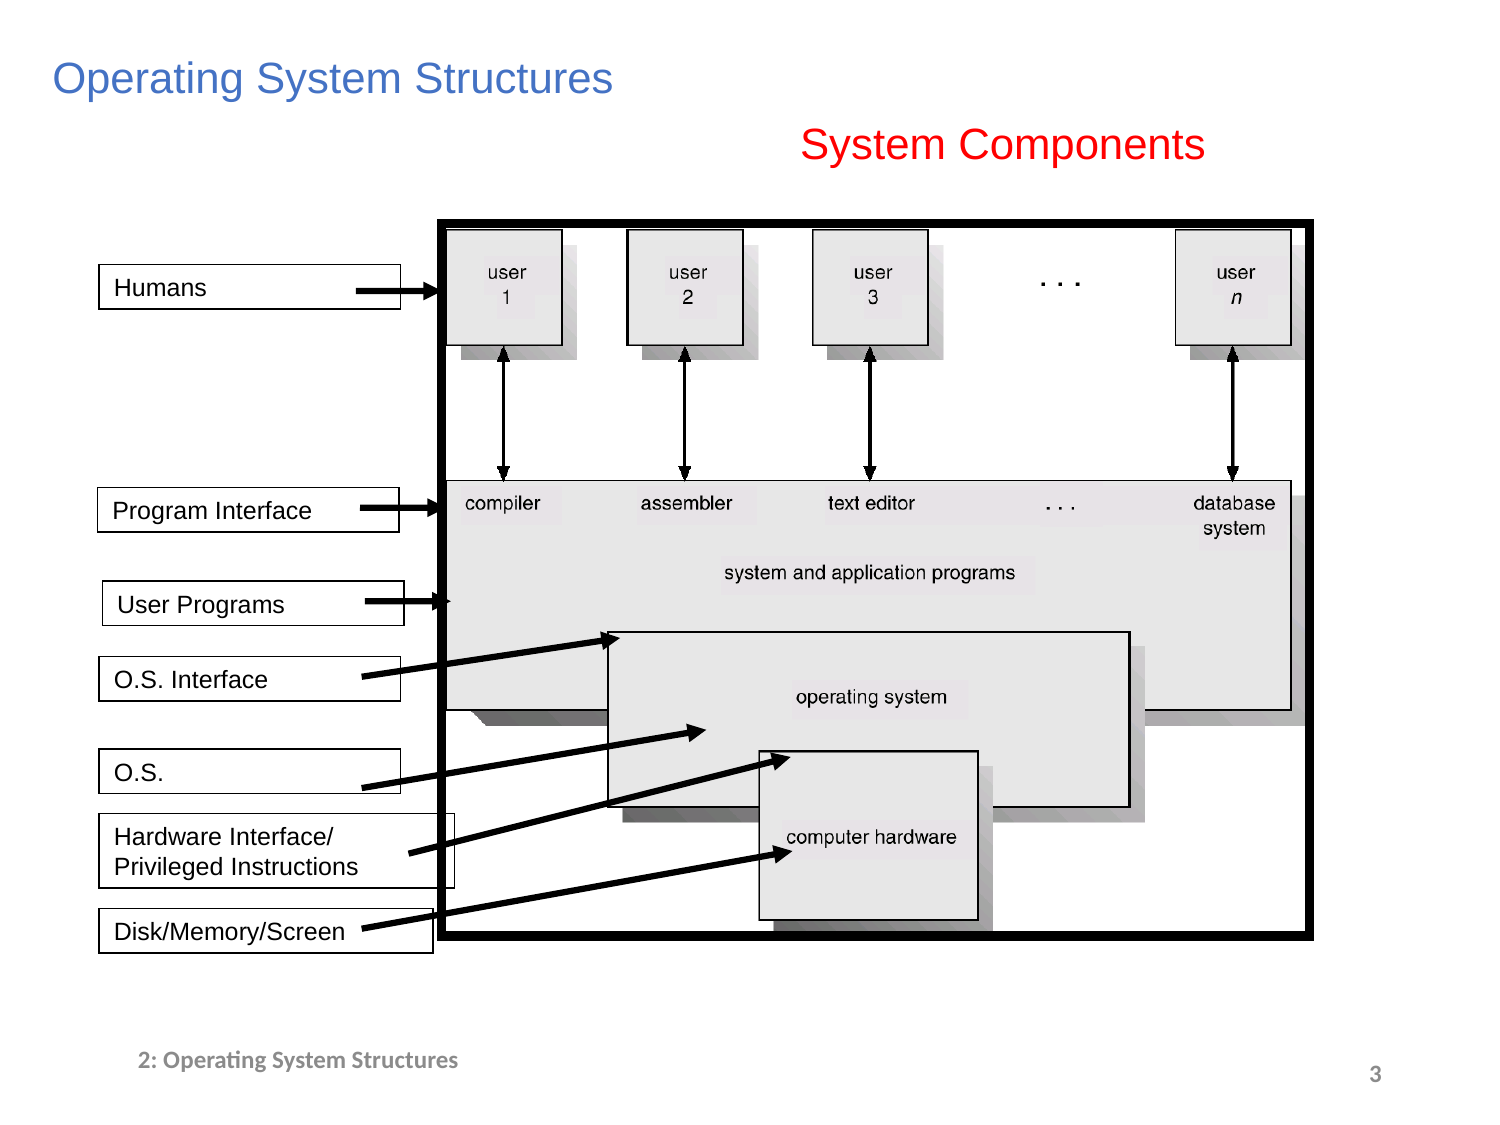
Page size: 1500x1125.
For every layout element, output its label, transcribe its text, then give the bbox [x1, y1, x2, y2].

text_box Program Interface [97, 487, 399, 532]
text_box [359, 501, 445, 514]
picture [445, 228, 1305, 932]
footer 2: Operating System Structures [45, 1035, 552, 1081]
text_box Hardware Interface/ Privileged Instructions [99, 813, 445, 889]
text_box [355, 284, 443, 298]
title Operating System Structures [37, 36, 1331, 122]
text_box O.S. [99, 748, 401, 794]
text_box Disk/Memory/Screen [99, 908, 433, 954]
text_box System Components [720, 108, 1286, 176]
slide_number 3 [1059, 1042, 1397, 1103]
text_box Humans [99, 264, 401, 310]
text_box User Programs [102, 580, 404, 626]
text_box [364, 595, 445, 608]
text_box O.S. Interface [99, 656, 401, 702]
